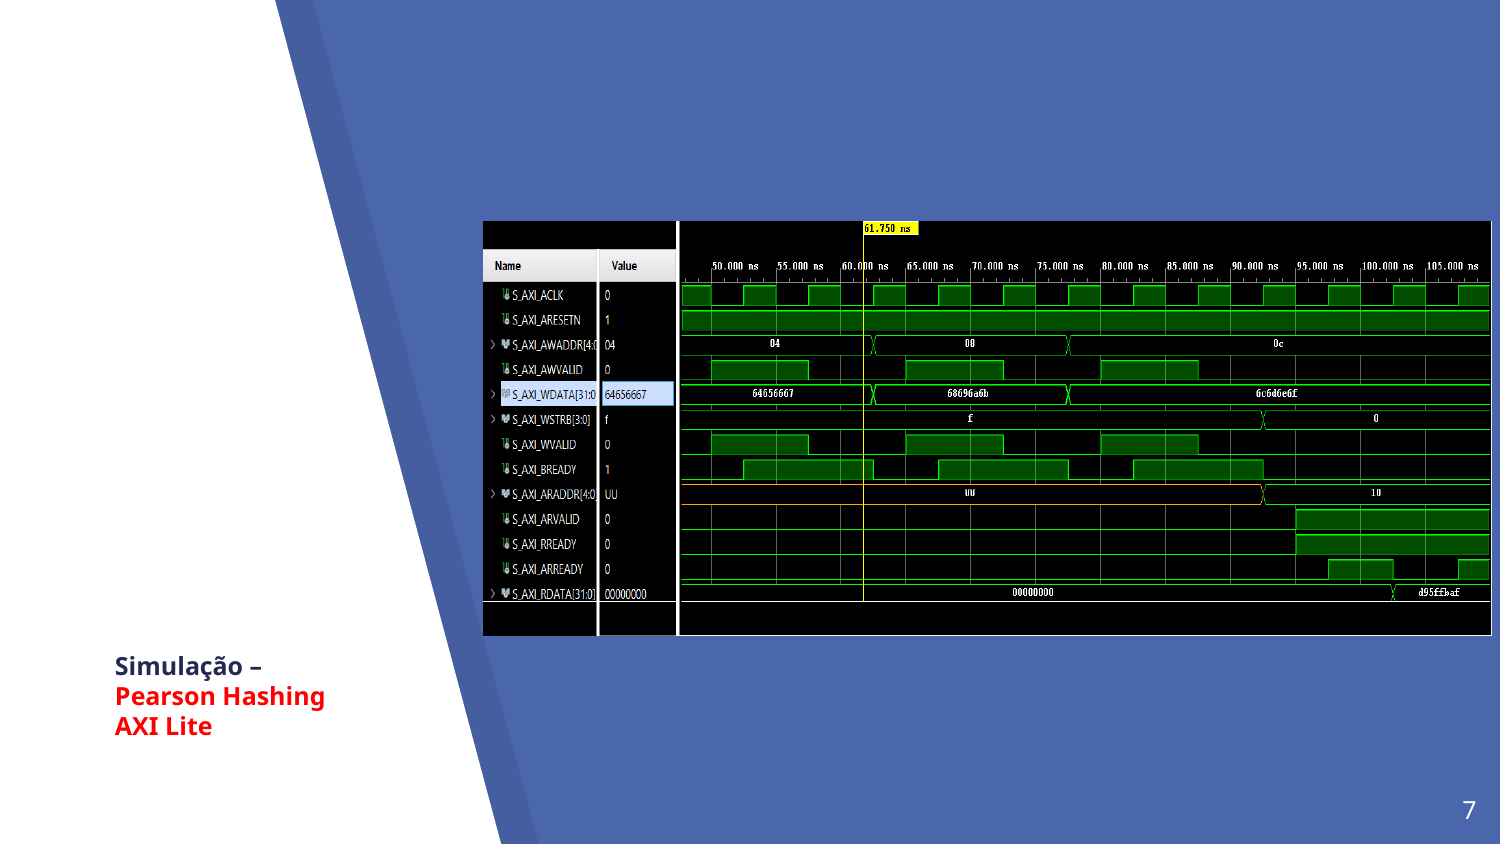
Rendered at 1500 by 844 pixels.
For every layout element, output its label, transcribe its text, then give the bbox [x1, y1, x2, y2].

picture [483, 221, 1492, 636]
slide_number 7 [1401, 779, 1492, 844]
title Simulação – Pearson Hashing AXI Lite [100, 675, 365, 755]
